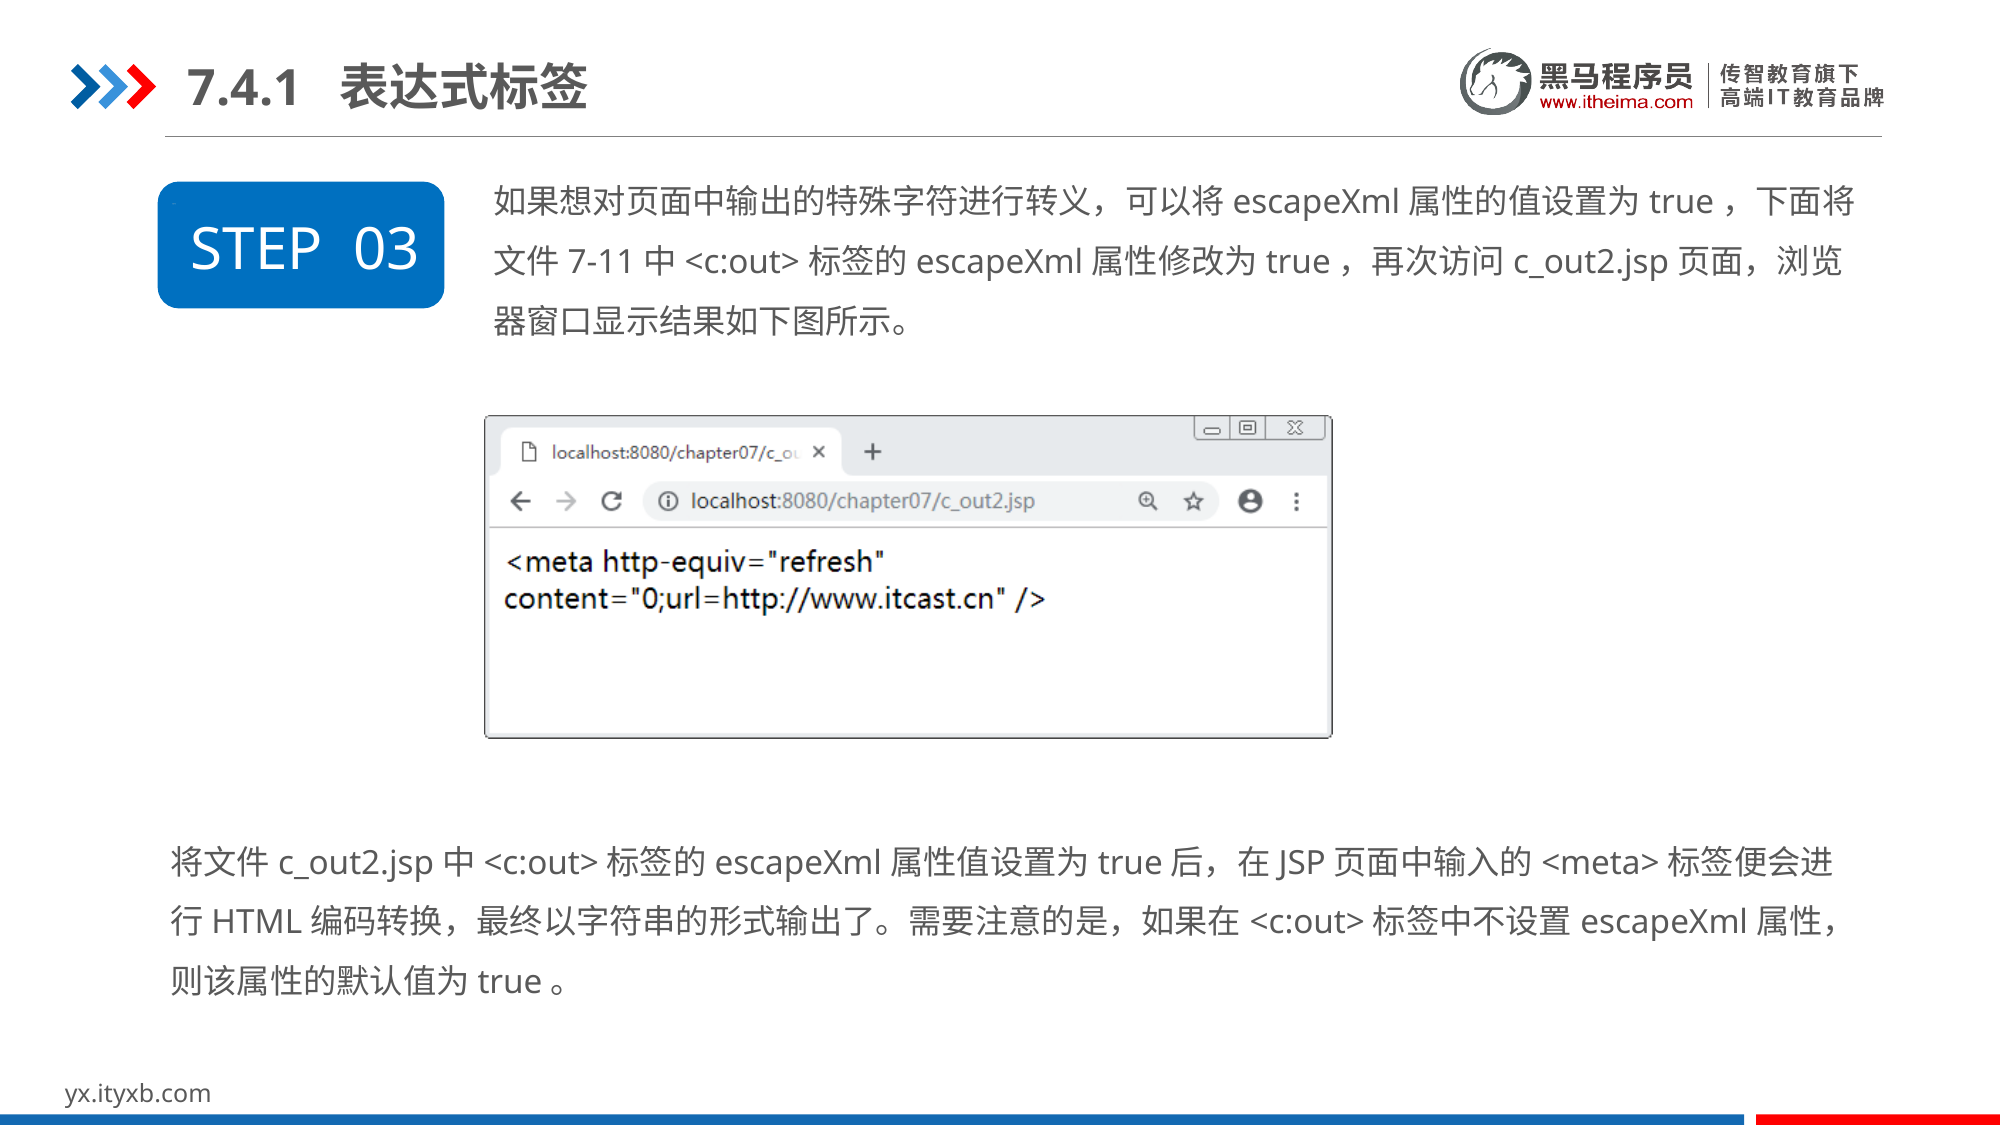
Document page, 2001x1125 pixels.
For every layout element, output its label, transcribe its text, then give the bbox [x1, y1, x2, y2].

text_box STEP 03 [172, 203, 439, 289]
text_box 如果想对页面中输出的特殊字符进行转义，可以将escapeXml属性的值设置为true，下面将文件7-11中<c:out>标签的escapeXml属性修改为true，再次访问c_out2.jsp页面，浏览器窗口显示结果如下图所示。 [478, 153, 1871, 348]
picture [1460, 48, 1887, 115]
picture [484, 415, 1333, 739]
text_box 将文件c_out2.jsp中<c:out>标签的escapeXml属性值设置为true后，在JSP页面中输入的<meta>标签便会进行HTML编码转换，最终以字符串的形式输出了。需要注意的是，如果在<c:out>标签中不设置escapeXml属性，则该属性的默认值为true。 [155, 813, 1854, 1008]
text_box [156, 180, 446, 310]
text_box 7.4.1 表达式标签 [187, 43, 764, 127]
